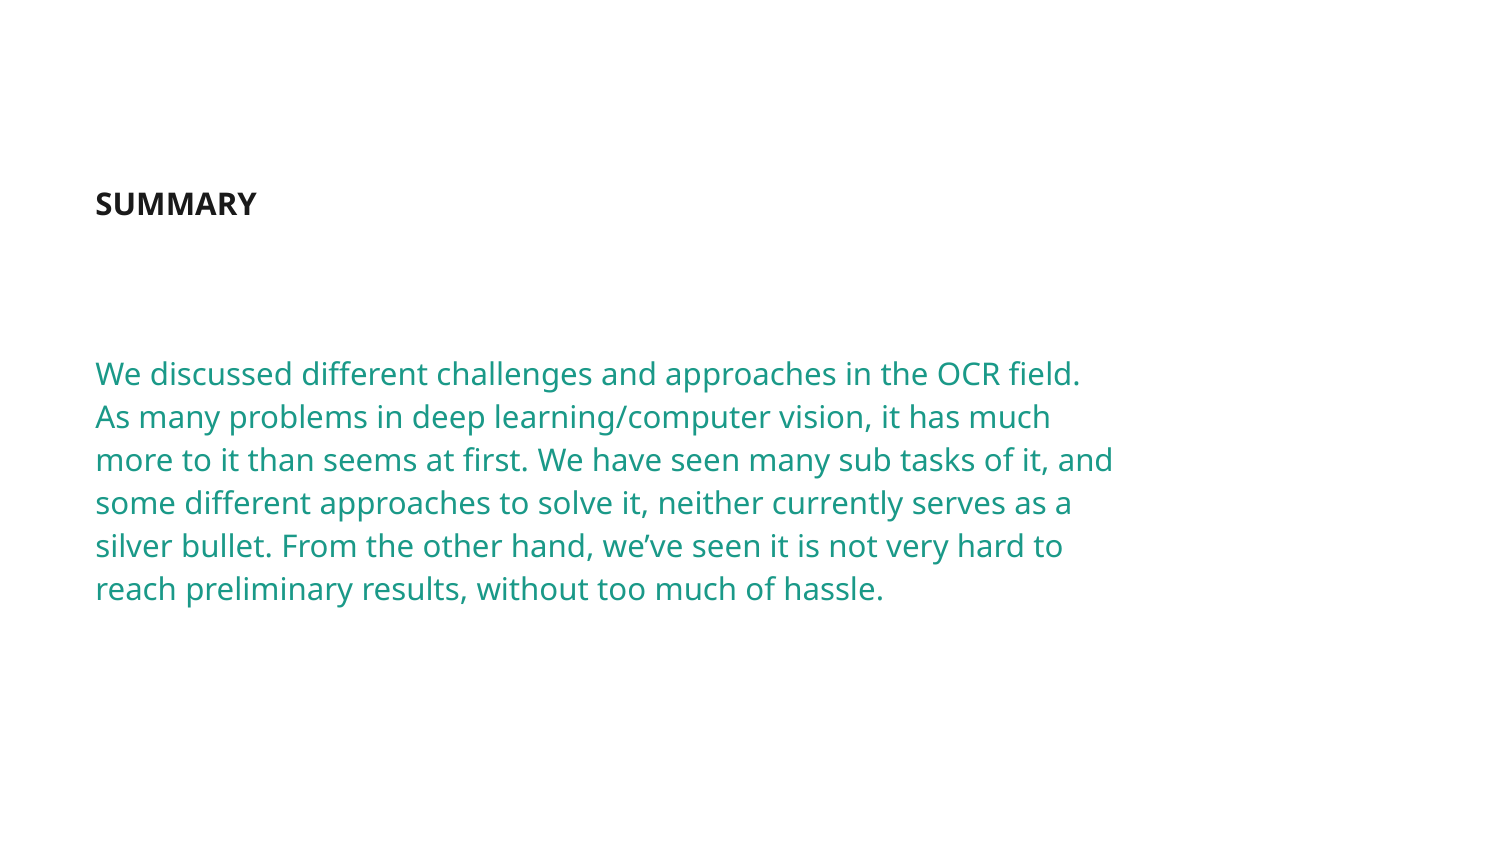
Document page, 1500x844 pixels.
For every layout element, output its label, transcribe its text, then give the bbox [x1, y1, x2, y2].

title SUMMARY [84, 110, 1135, 255]
list We discussed different challenges and approaches in the OCR field. As many problems in deep learning/computer vision, it has much more to it than seems at first. We have seen many sub tasks of it, and some different approaches to solve it, neither currently serves as a silver bullet. From the other hand, we’ve seen it is not very hard to reach preliminary results, without too much of hassle. [84, 255, 1135, 701]
